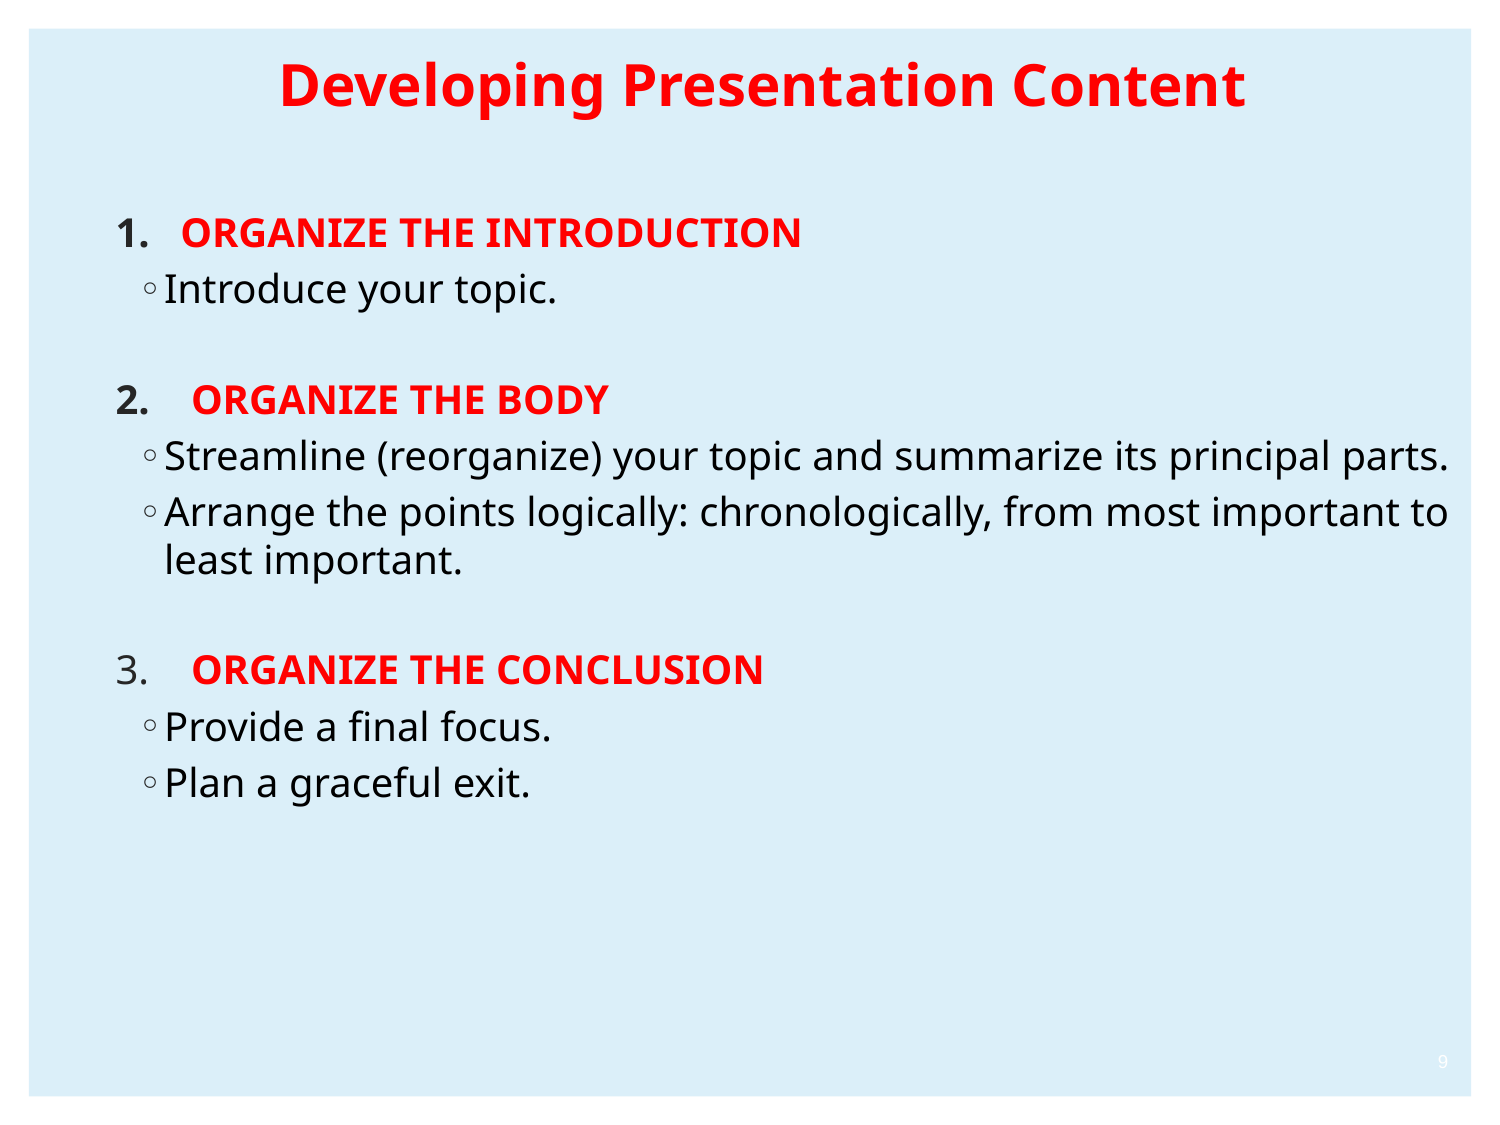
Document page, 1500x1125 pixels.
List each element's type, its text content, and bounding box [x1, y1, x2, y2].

title Developing Presentation Content [87, 24, 1438, 150]
slide_number 9 [1283, 1035, 1464, 1080]
list ORGANIZE THE INTRODUCTION Introduce your topic. ORGANIZE THE BODY Streamline (reorganize) your topic and summarize its principal parts. Arrange the points logically: chronologically, from most important to least important. ORGANIZE THE CONCLUSION Provide a final focus. Plan a graceful exit. [84, 200, 1475, 838]
